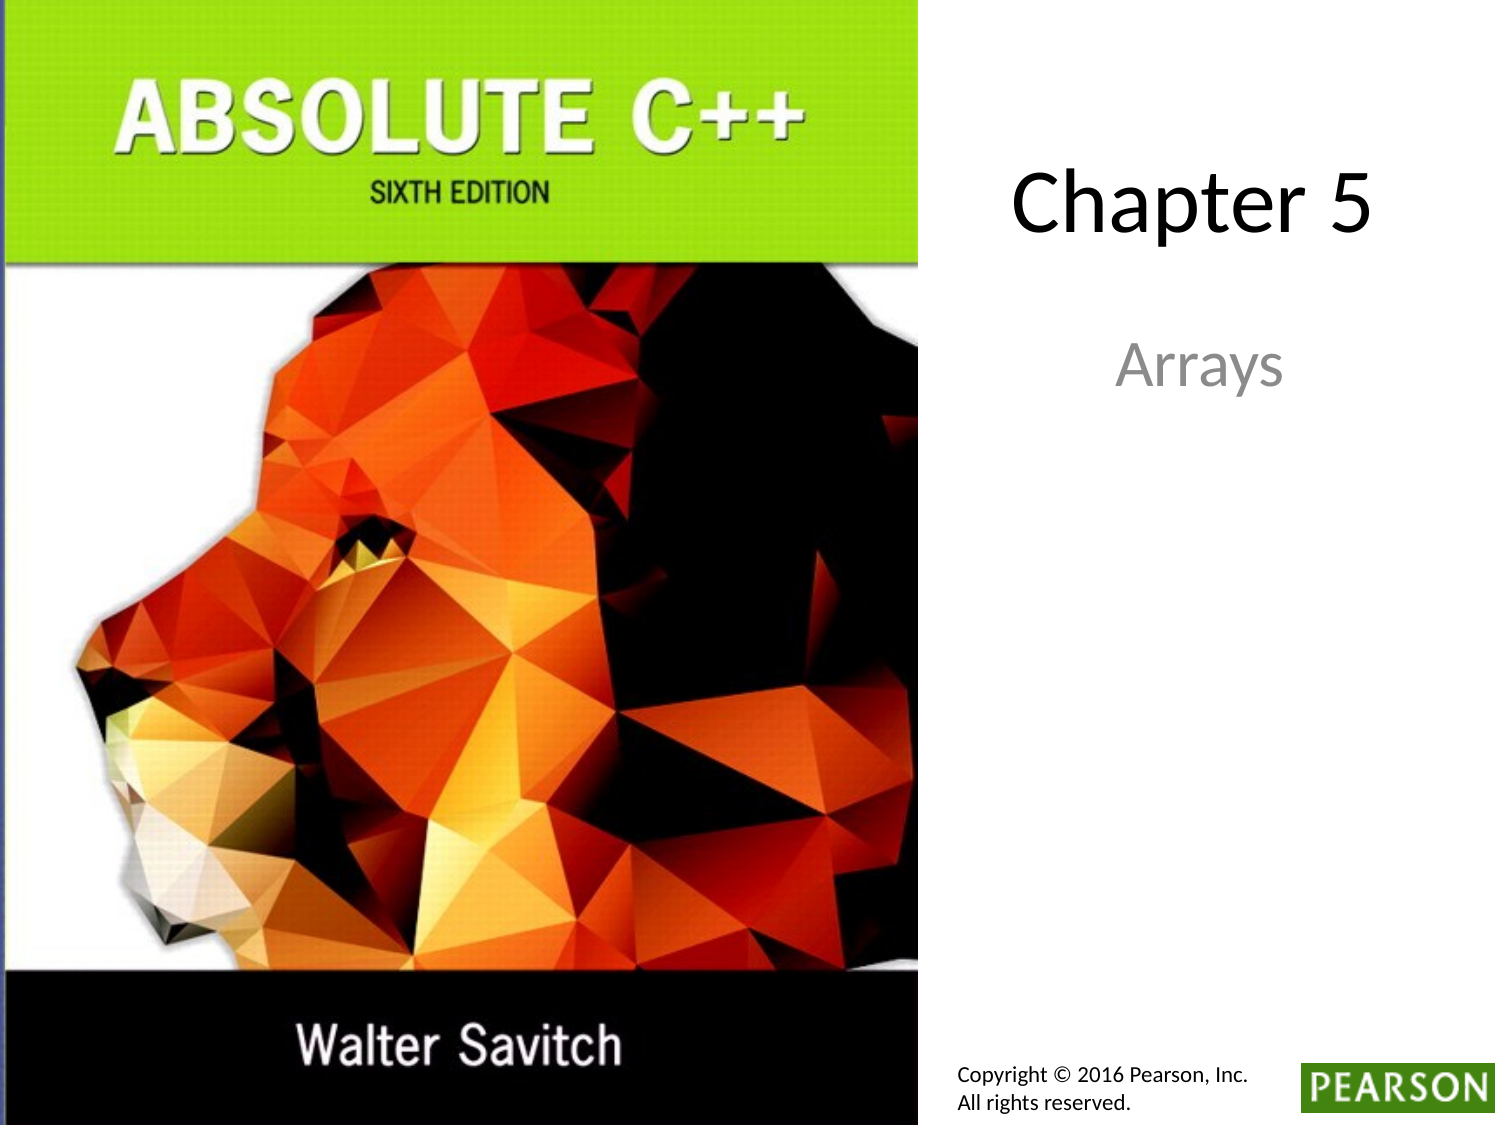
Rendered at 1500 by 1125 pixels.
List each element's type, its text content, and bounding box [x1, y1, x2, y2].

picture [1300, 1063, 1495, 1113]
picture [0, 0, 918, 1125]
subtitle Arrays [924, 312, 1475, 600]
title Chapter 5 [924, 75, 1463, 312]
text_box Copyright © 2016 Pearson, Inc. All rights reserved. [942, 1052, 1281, 1123]
